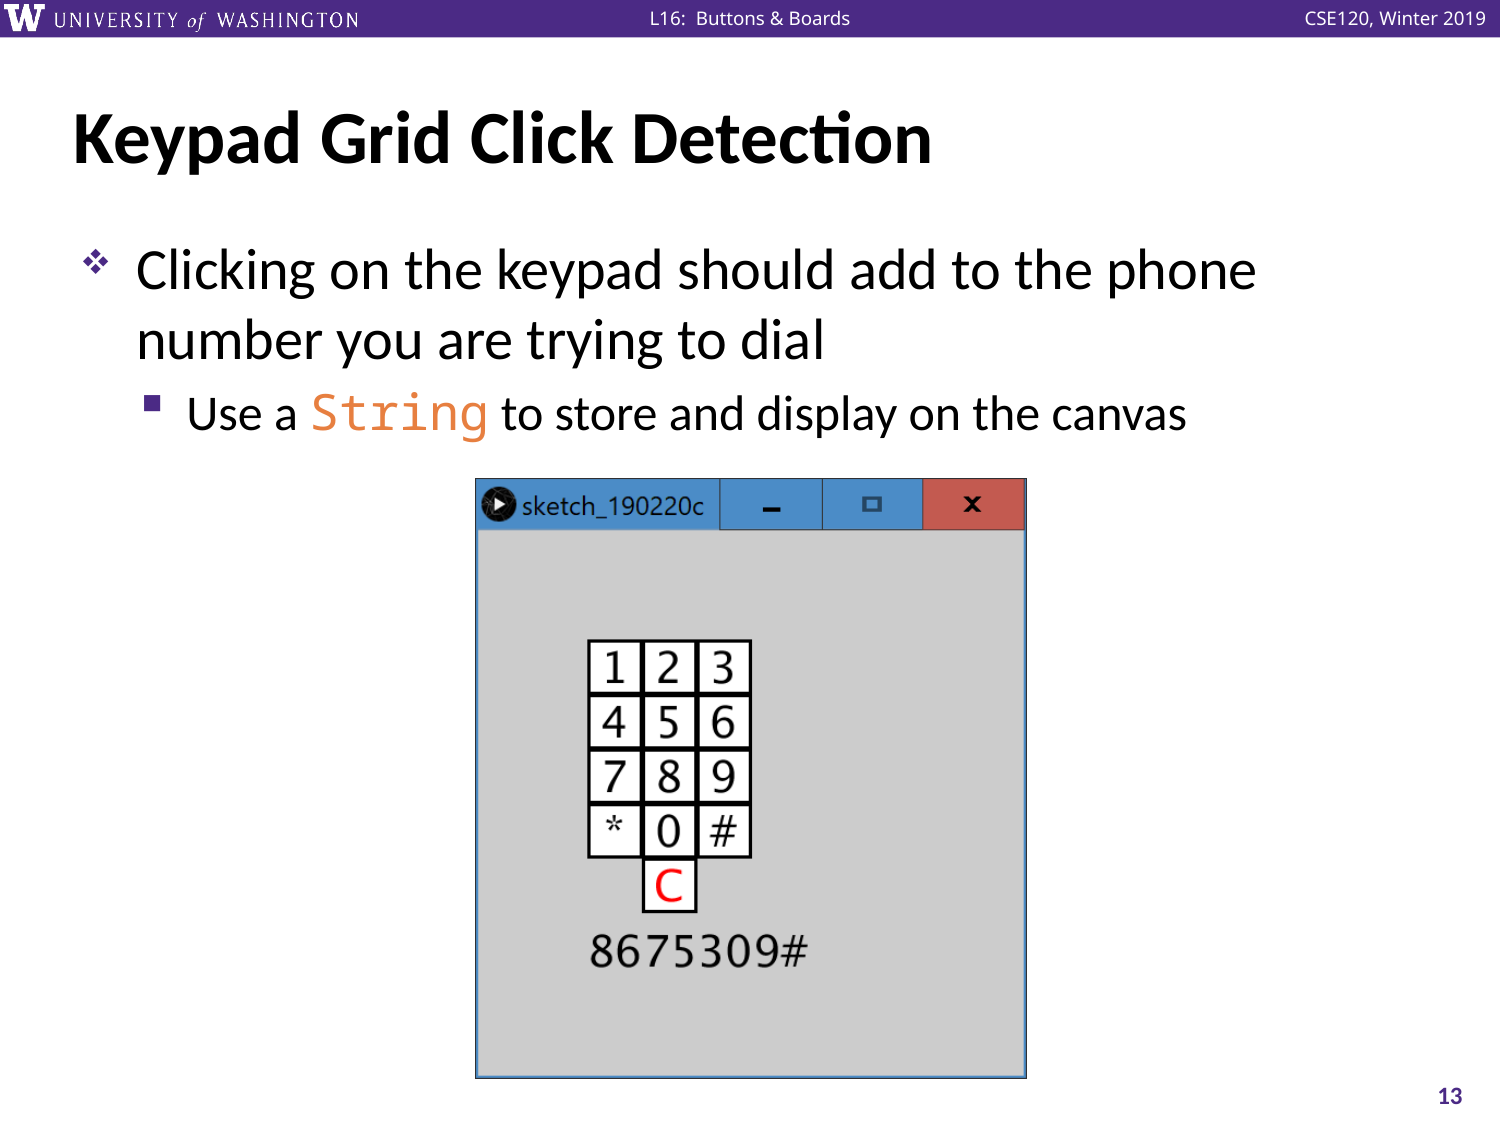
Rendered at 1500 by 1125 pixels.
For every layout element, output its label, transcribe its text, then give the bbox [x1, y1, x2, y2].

picture [475, 478, 1027, 1080]
title Keypad Grid Click Detection [58, 71, 1438, 197]
picture [4, 4, 358, 32]
list Clicking on the keypad should add to the phone number you are trying to dial Use a String to store and display on the canvas [64, 223, 1438, 1040]
slide_number 13 [1400, 1065, 1500, 1125]
